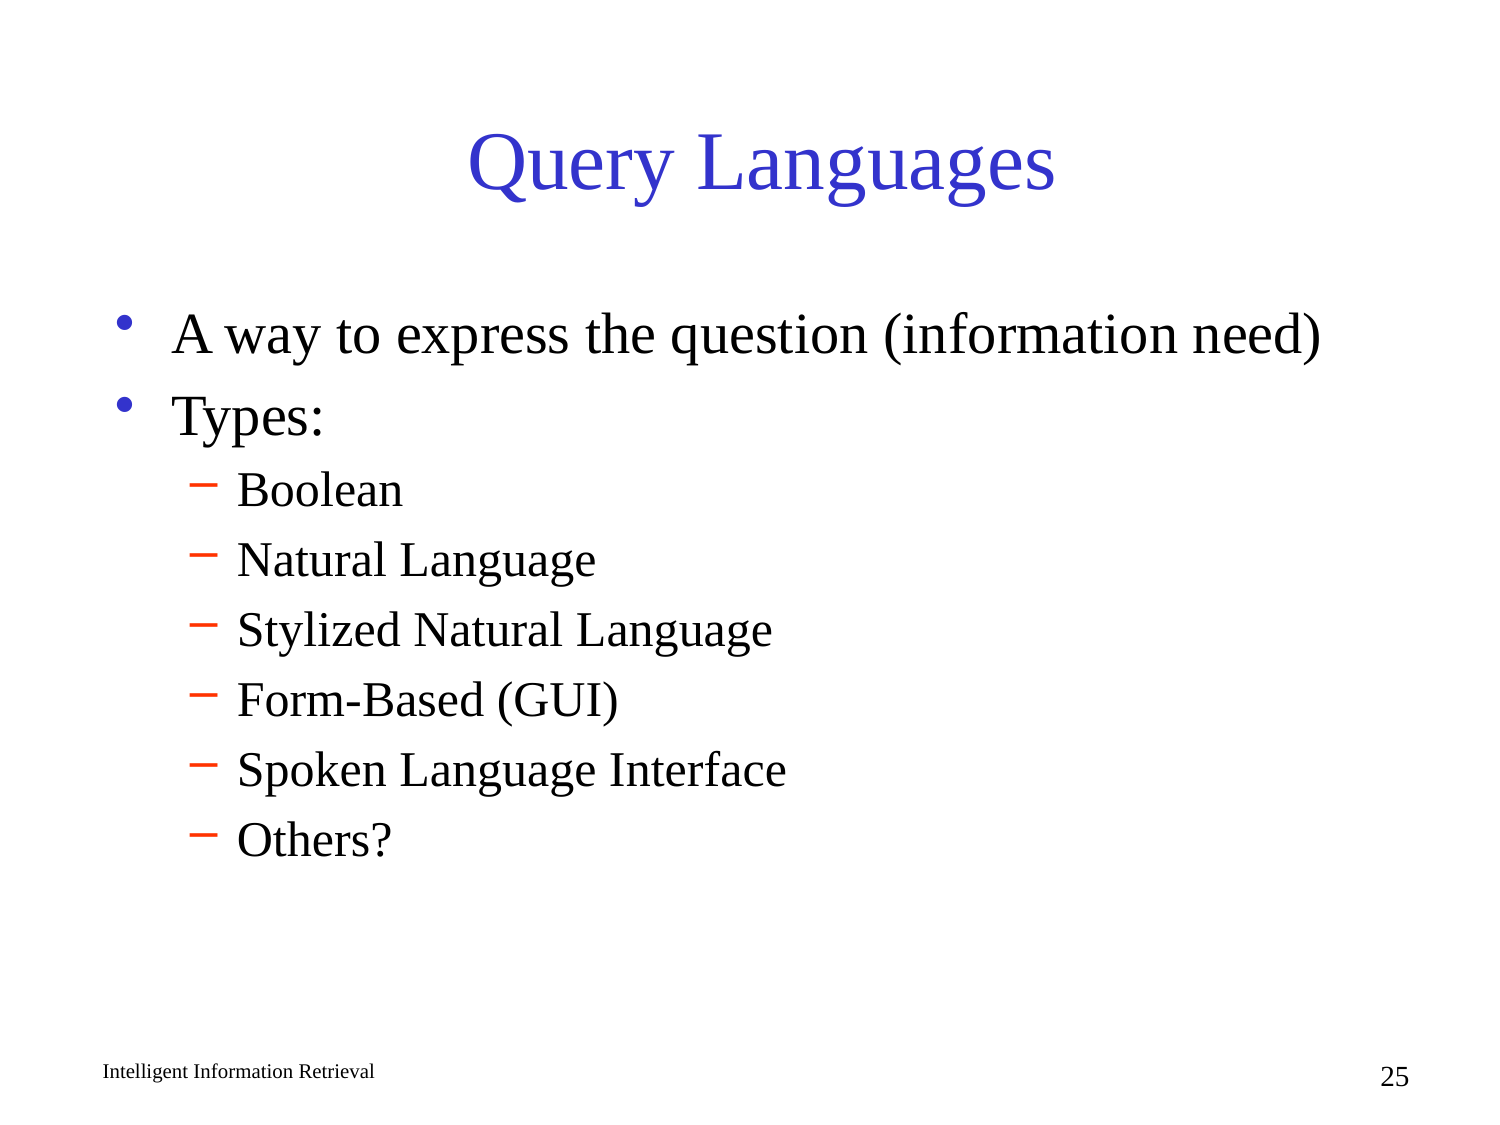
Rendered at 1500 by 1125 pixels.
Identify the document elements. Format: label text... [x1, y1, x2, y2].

title Query Languages [124, 62, 1401, 251]
footer Intelligent Information Retrieval [87, 1049, 651, 1088]
list A way to express the question (information need) Types: Boolean Natural Language Stylized Natural Language Form-Based (GUI) Spoken Language Interface Others? [99, 287, 1376, 963]
slide_number 25 [1112, 1049, 1426, 1088]
